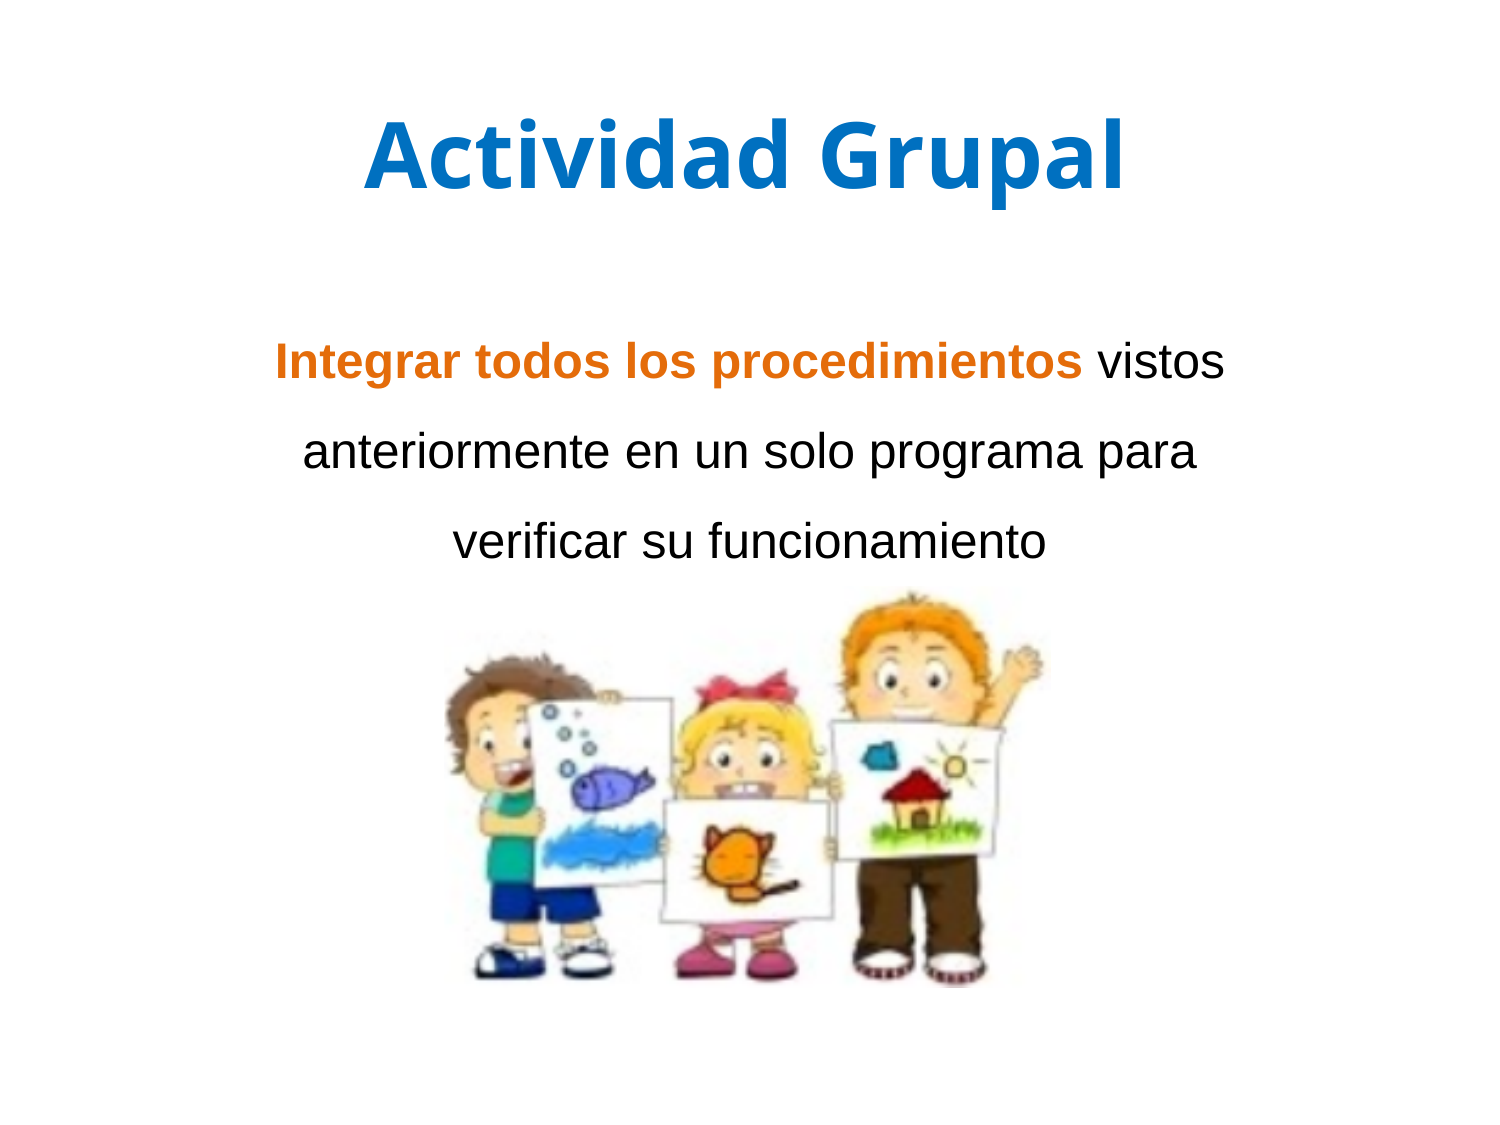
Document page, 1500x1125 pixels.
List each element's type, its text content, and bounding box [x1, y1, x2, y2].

text_box Integrar todos los procedimientos vistos anteriormente en un solo programa para verificar su funcionamiento [168, 290, 1332, 576]
picture [443, 585, 1051, 988]
text_box Actividad Grupal [143, 25, 1348, 279]
